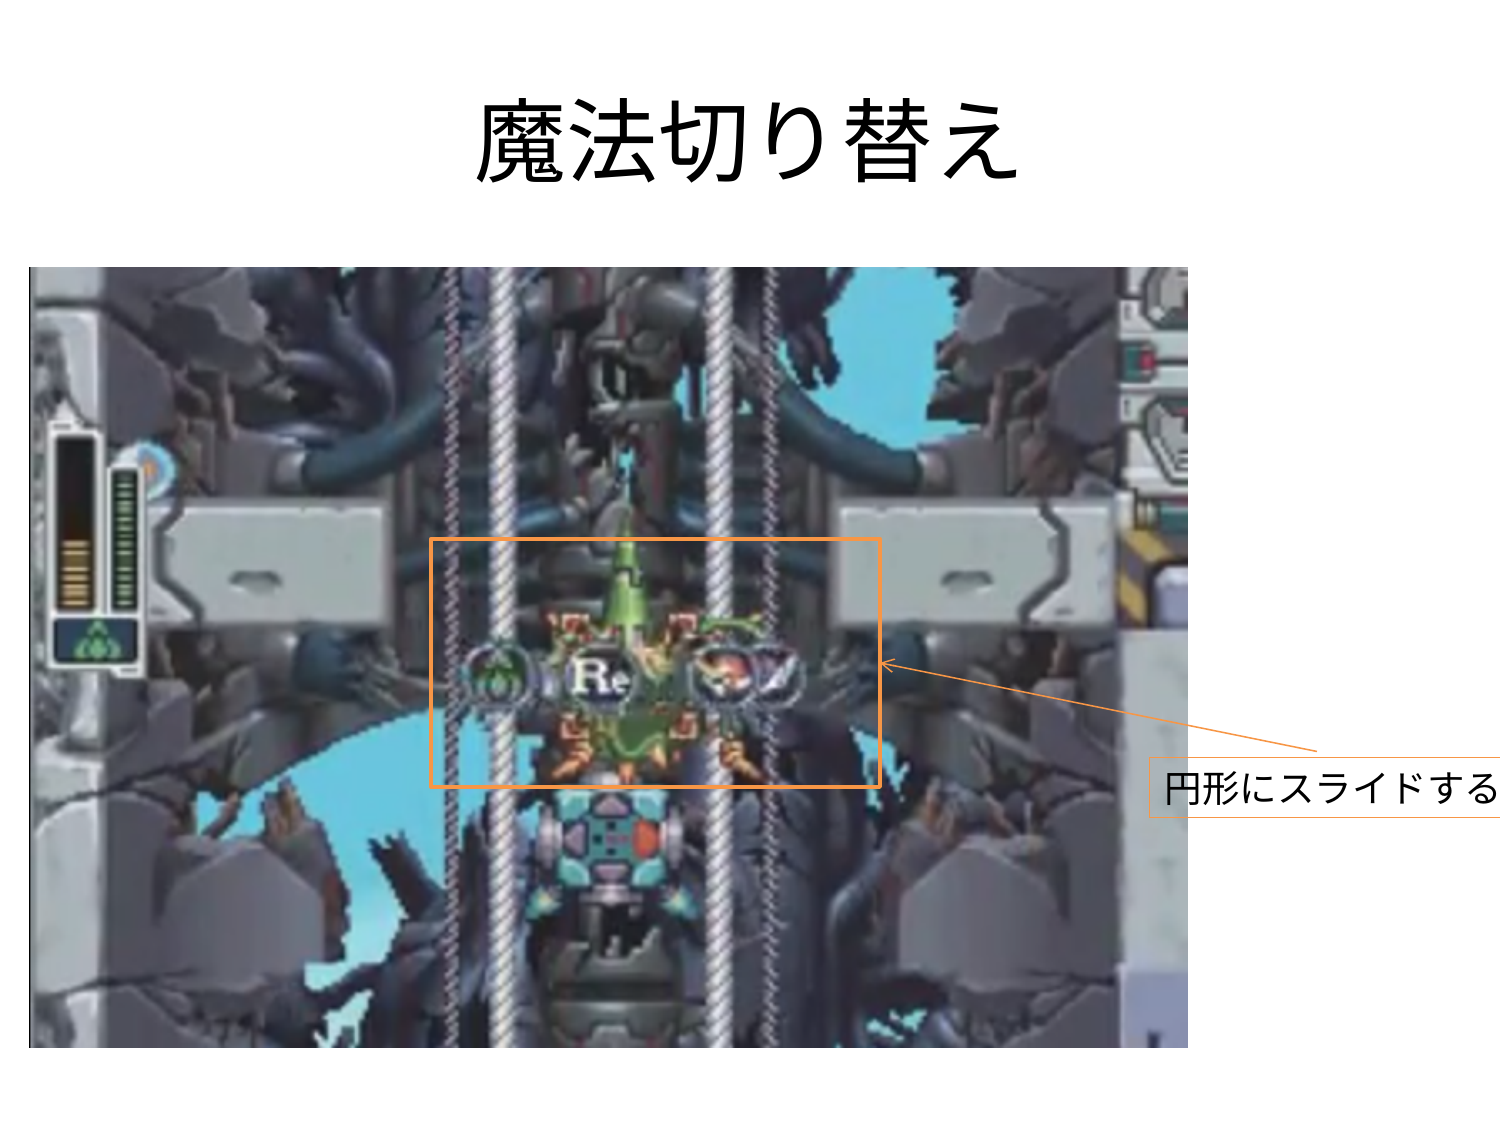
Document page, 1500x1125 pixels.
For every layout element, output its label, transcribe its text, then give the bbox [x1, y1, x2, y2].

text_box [879, 662, 1318, 752]
title 魔法切り替え [75, 45, 1425, 233]
text_box 円形にスライドする [1192, 757, 1500, 818]
picture [29, 266, 1188, 1048]
